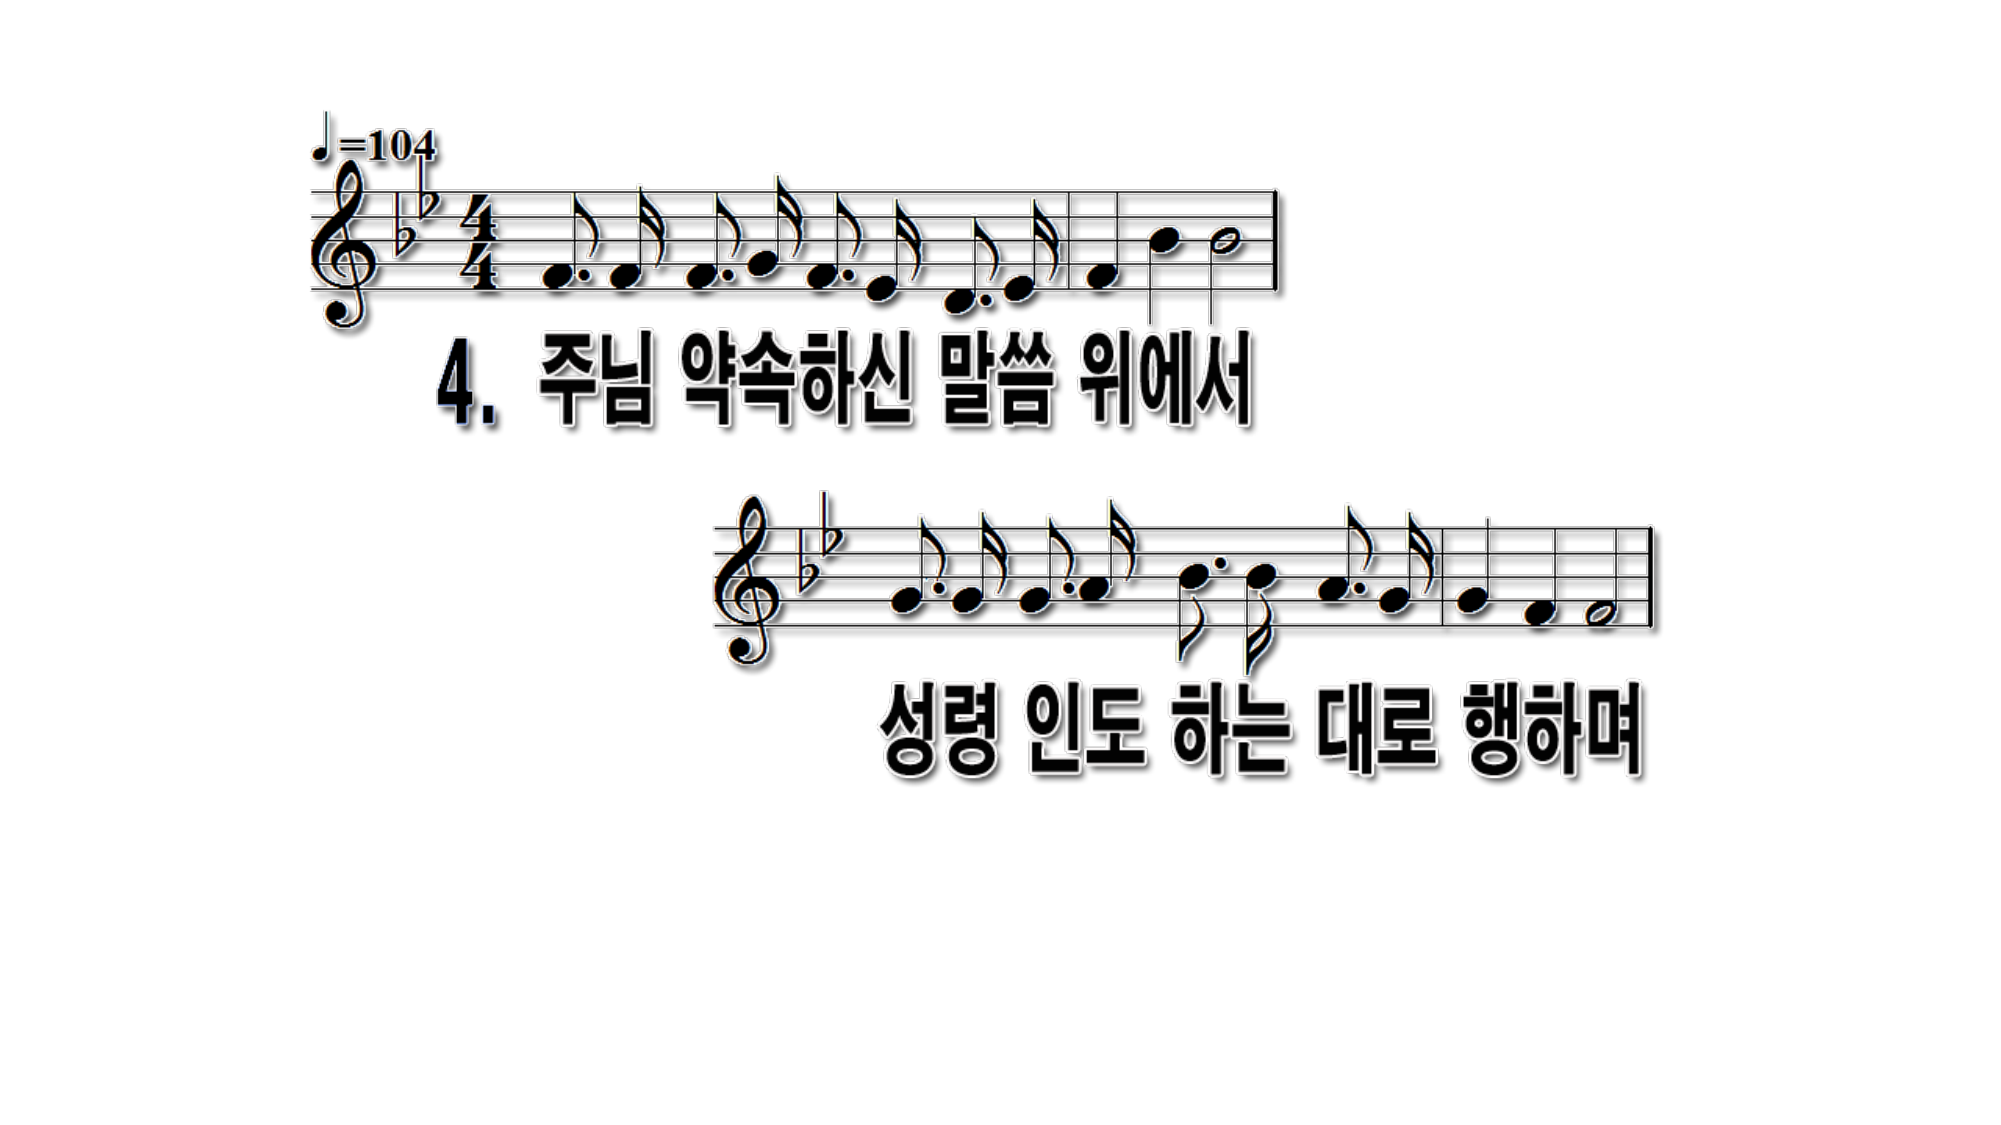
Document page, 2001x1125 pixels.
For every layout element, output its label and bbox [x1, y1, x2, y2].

picture [249, 0, 1750, 835]
